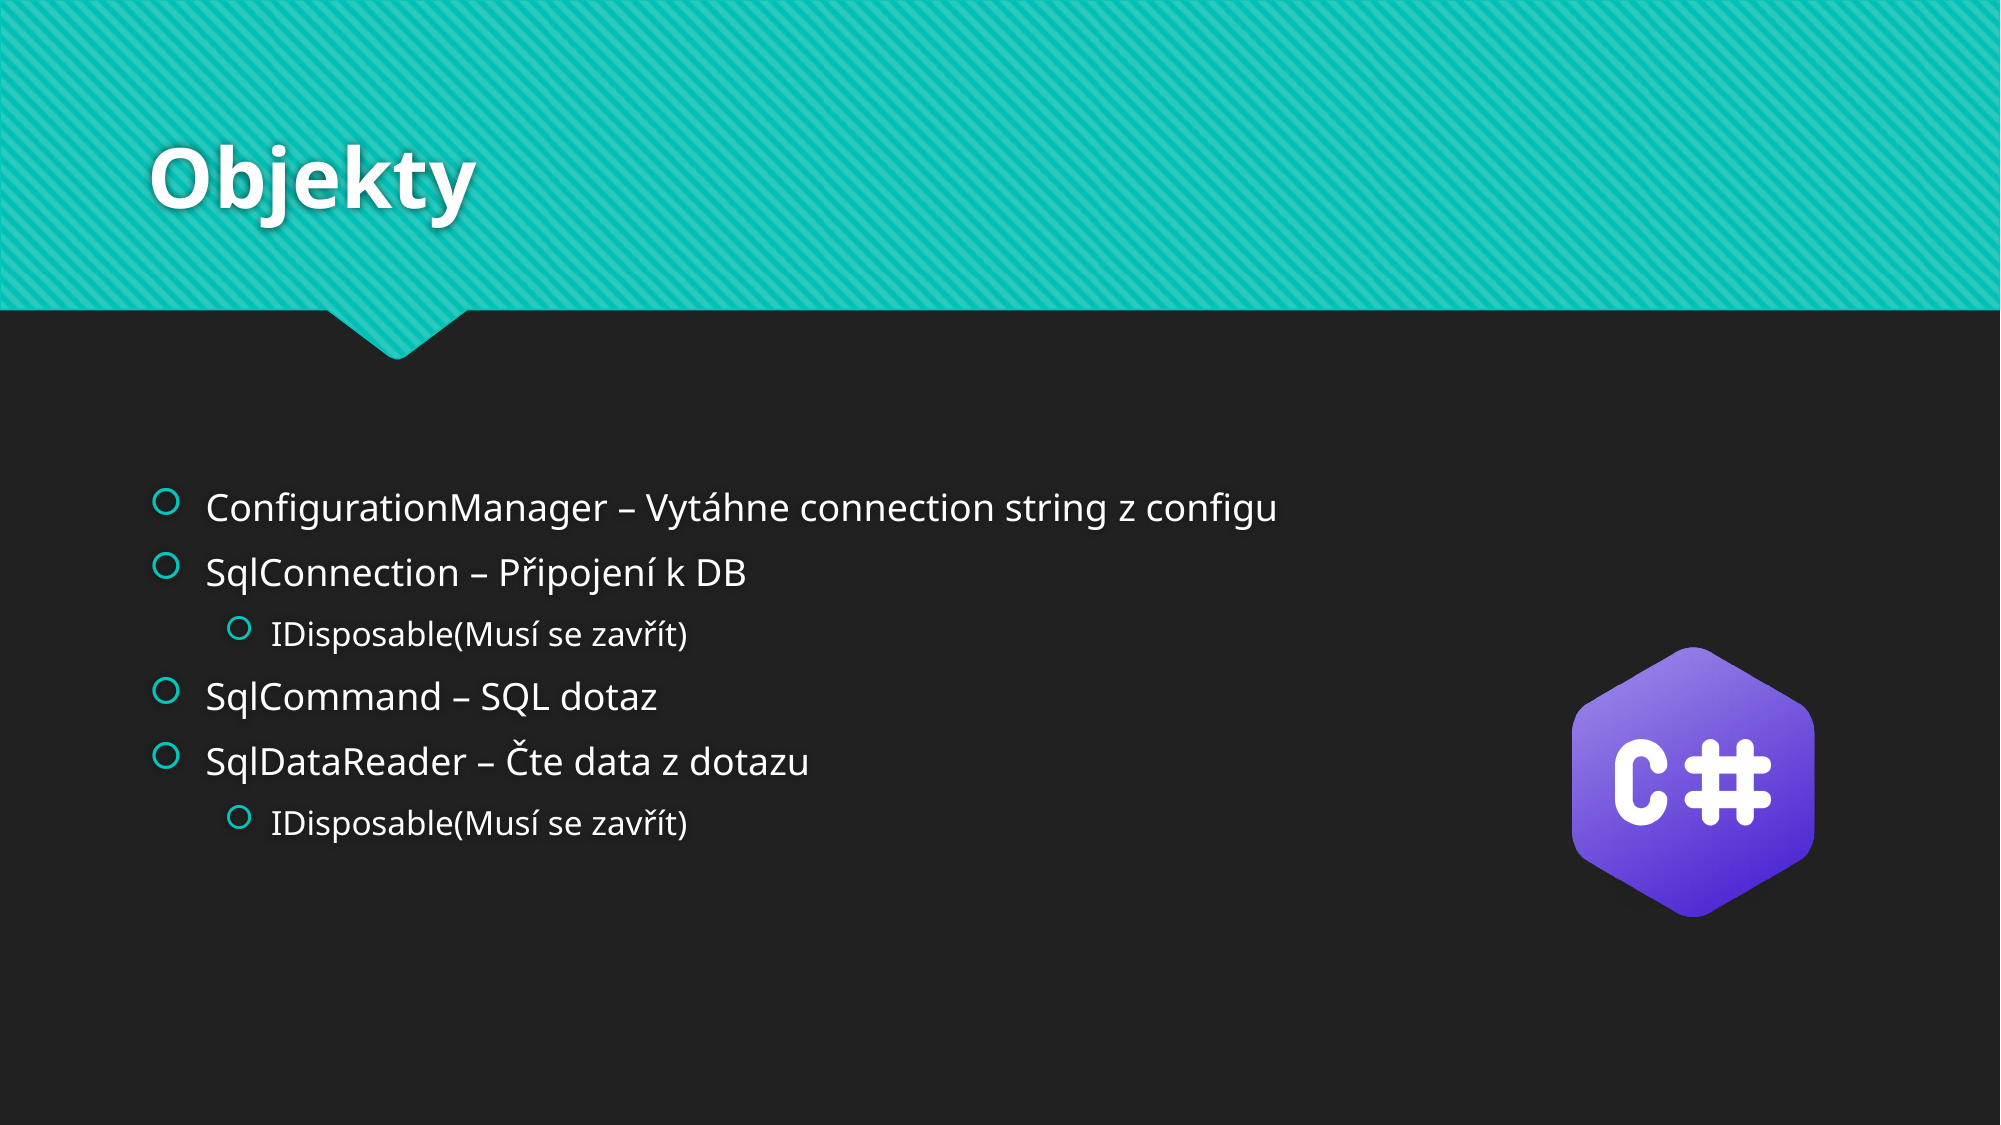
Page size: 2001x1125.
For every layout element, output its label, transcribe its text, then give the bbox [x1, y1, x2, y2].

picture [1537, 626, 1849, 938]
title Objekty [132, 73, 1868, 233]
list ConfigurationManager – Vytáhne connection string z configu SqlConnection – Připojení k DB IDisposable(Musí se zavřít) SqlCommand – SQL dotaz SqlDataReader – Čte data z dotazu IDisposable(Musí se zavřít) [134, 364, 1866, 962]
